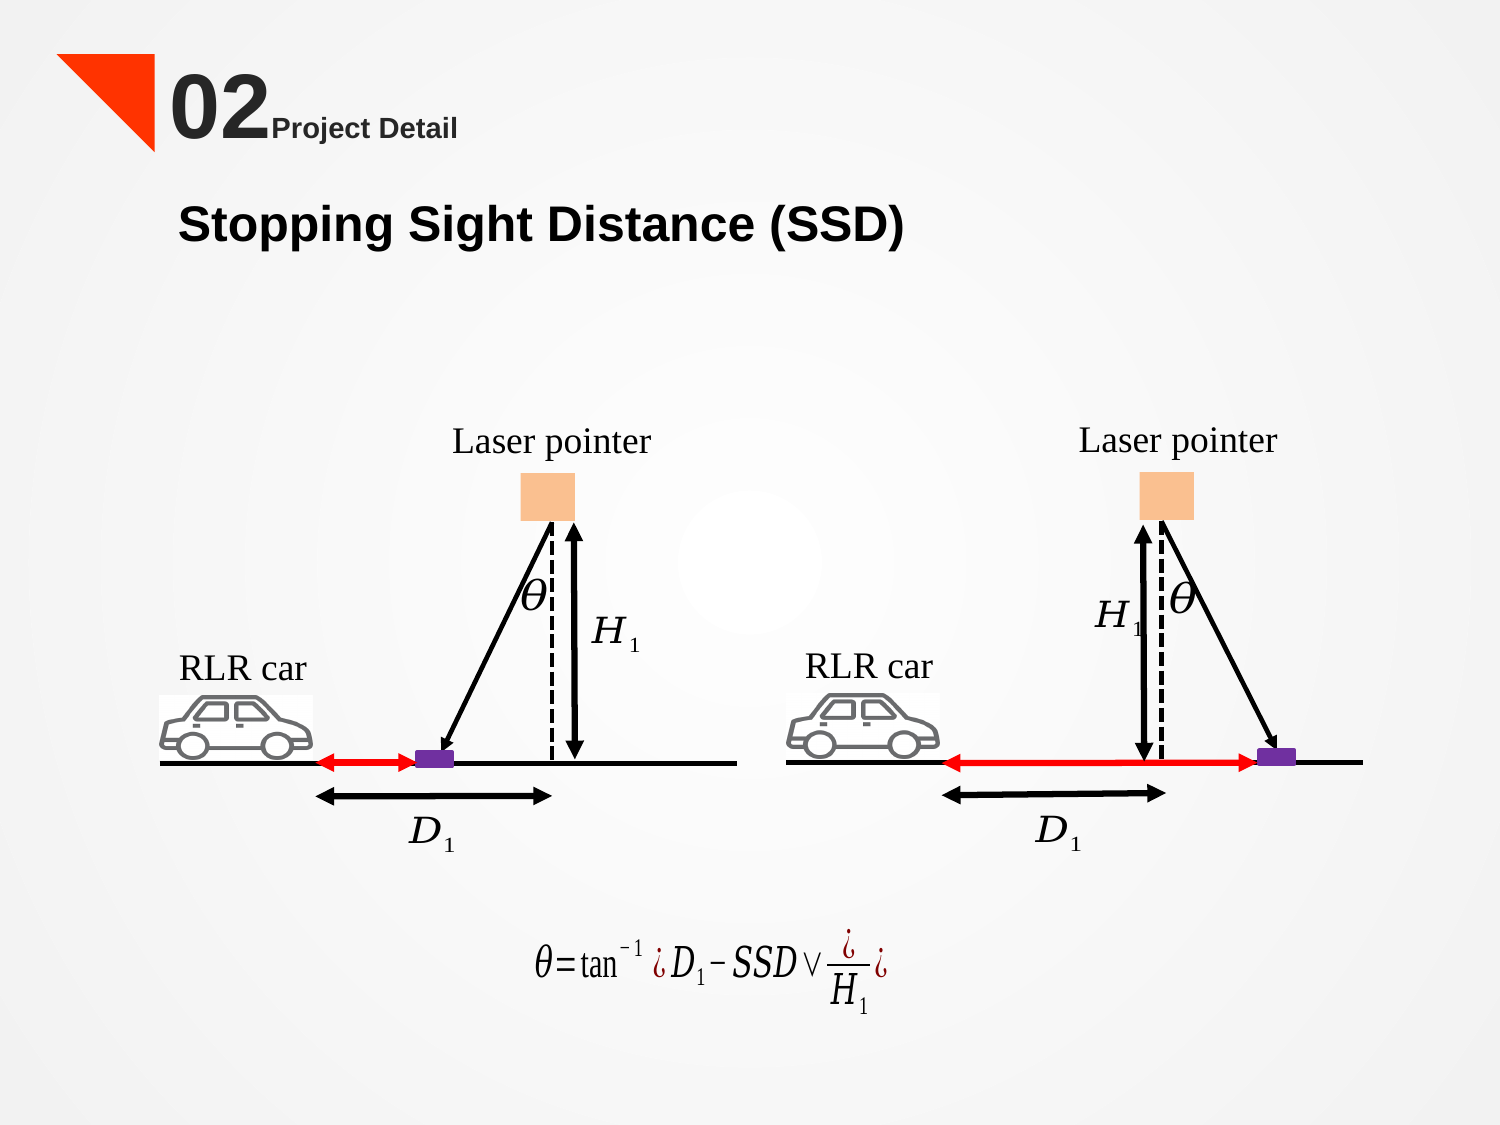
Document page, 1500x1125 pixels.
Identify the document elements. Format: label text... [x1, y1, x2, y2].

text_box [159, 408, 738, 858]
text_box 02Project Detail [154, 39, 662, 165]
text_box [54, 51, 154, 154]
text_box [785, 407, 1364, 857]
text_box Stopping Sight Distance (SSD) [163, 183, 921, 259]
